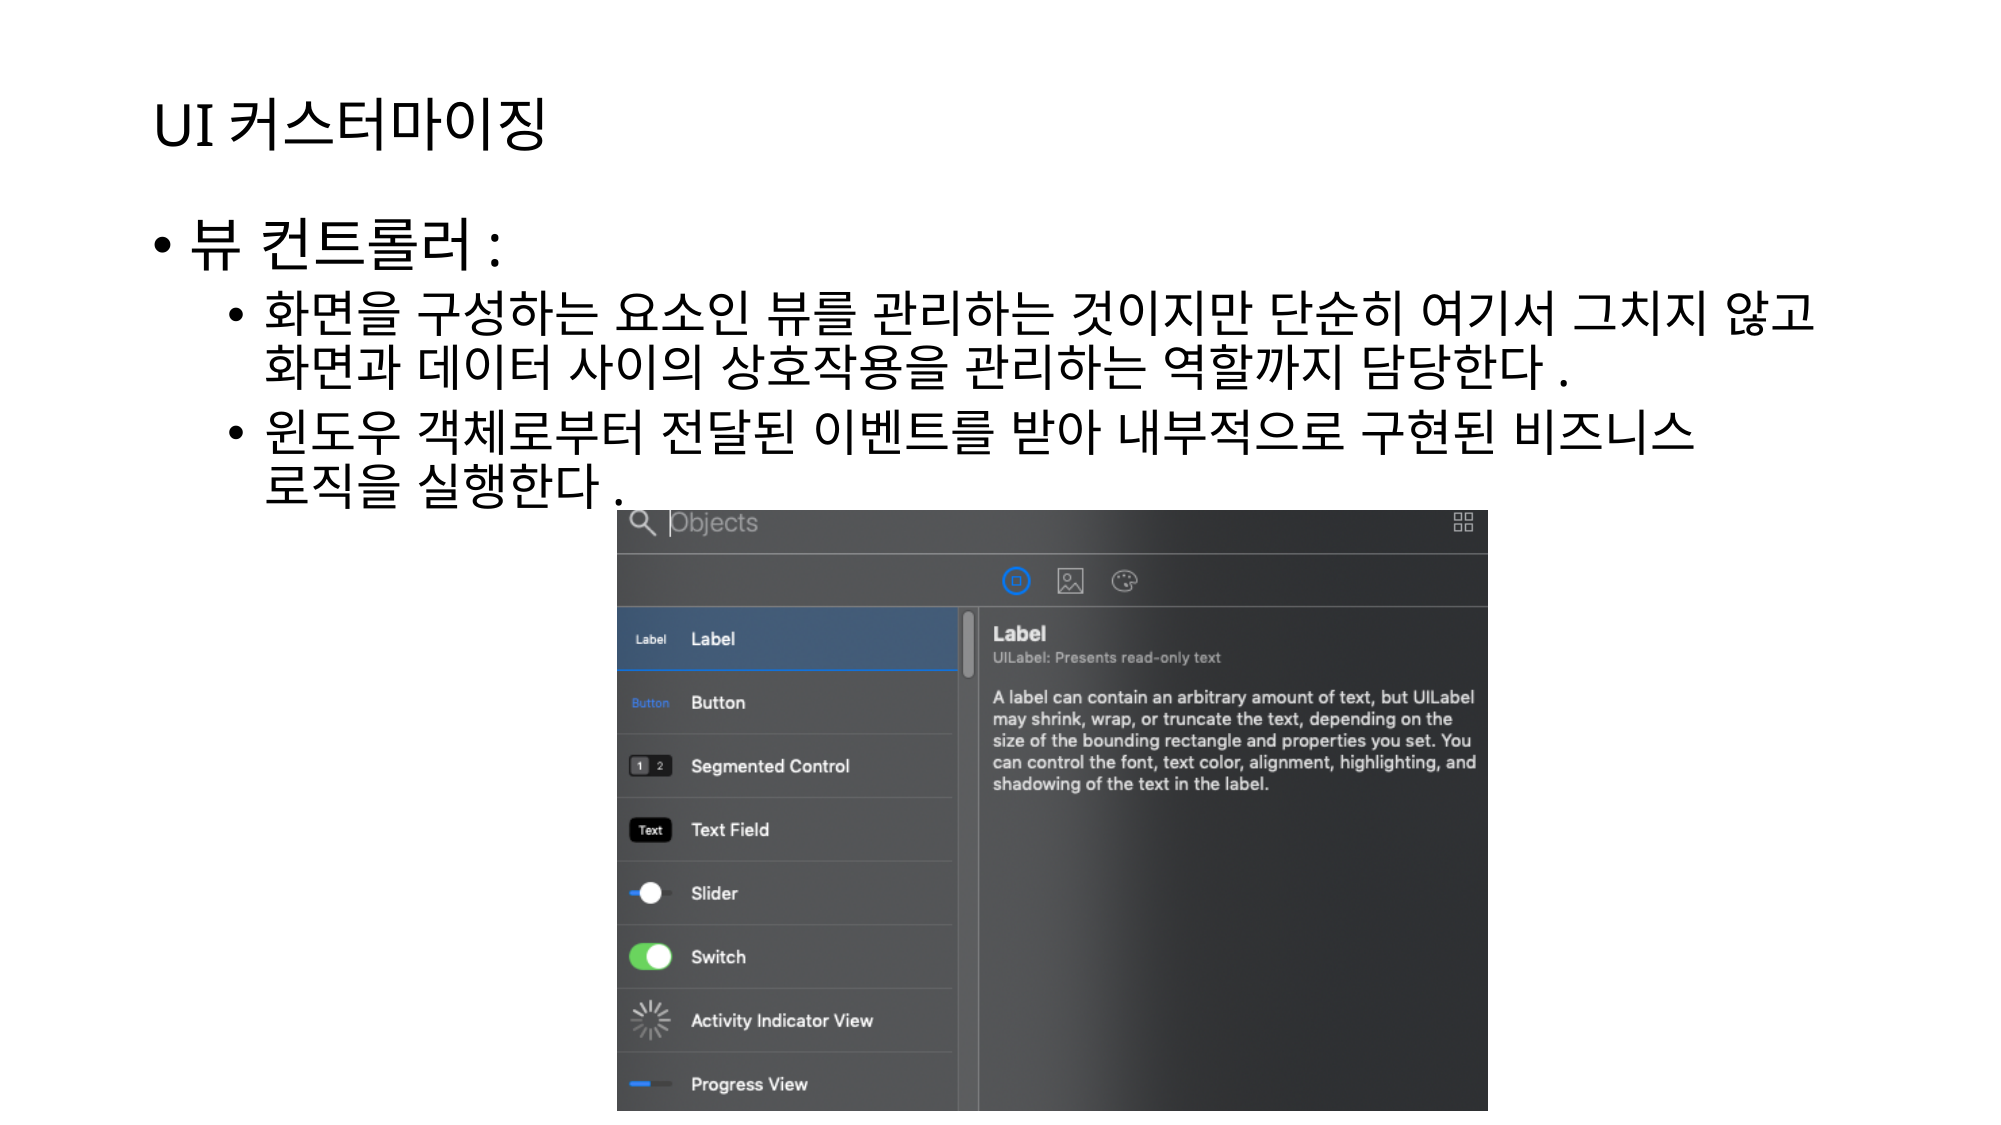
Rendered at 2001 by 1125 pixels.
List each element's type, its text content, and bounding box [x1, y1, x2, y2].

title UI커스터마이징 [137, 59, 1863, 196]
picture [617, 510, 1488, 1111]
list 뷰 컨트롤러: 화면을 구성하는 요소인 뷰를 관리하는 것이지만 단순히 여기서 그치지 않고 화면과 데이터 사이의 상호작용을 관리하는 역할까지 담당한다. 윈도우 객체로부터 전달된 이벤트를 받아 내부적으로 구현된 비즈니스 로직을 실행한다. [137, 208, 1863, 1014]
